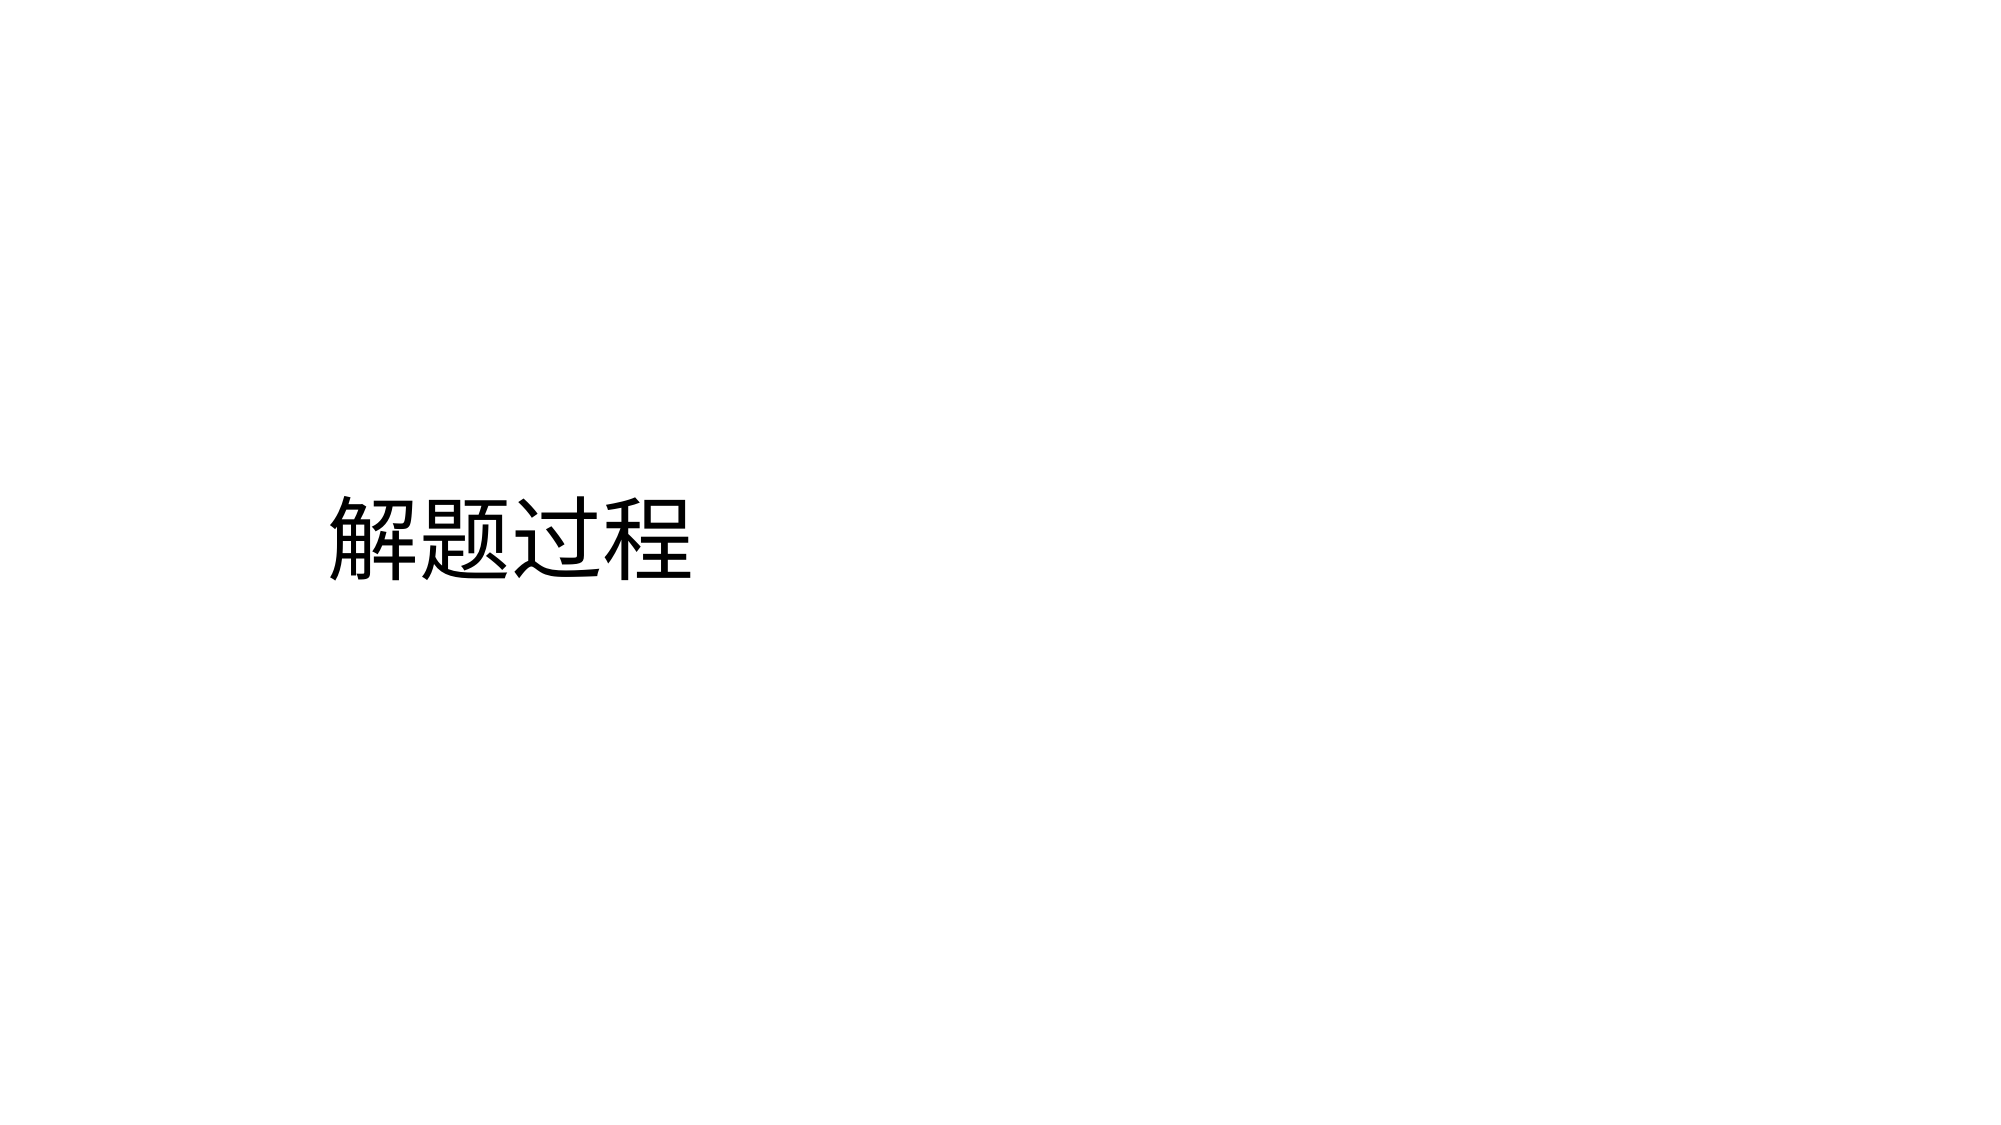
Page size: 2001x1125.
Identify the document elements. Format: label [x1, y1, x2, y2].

title [312, 450, 1588, 638]
